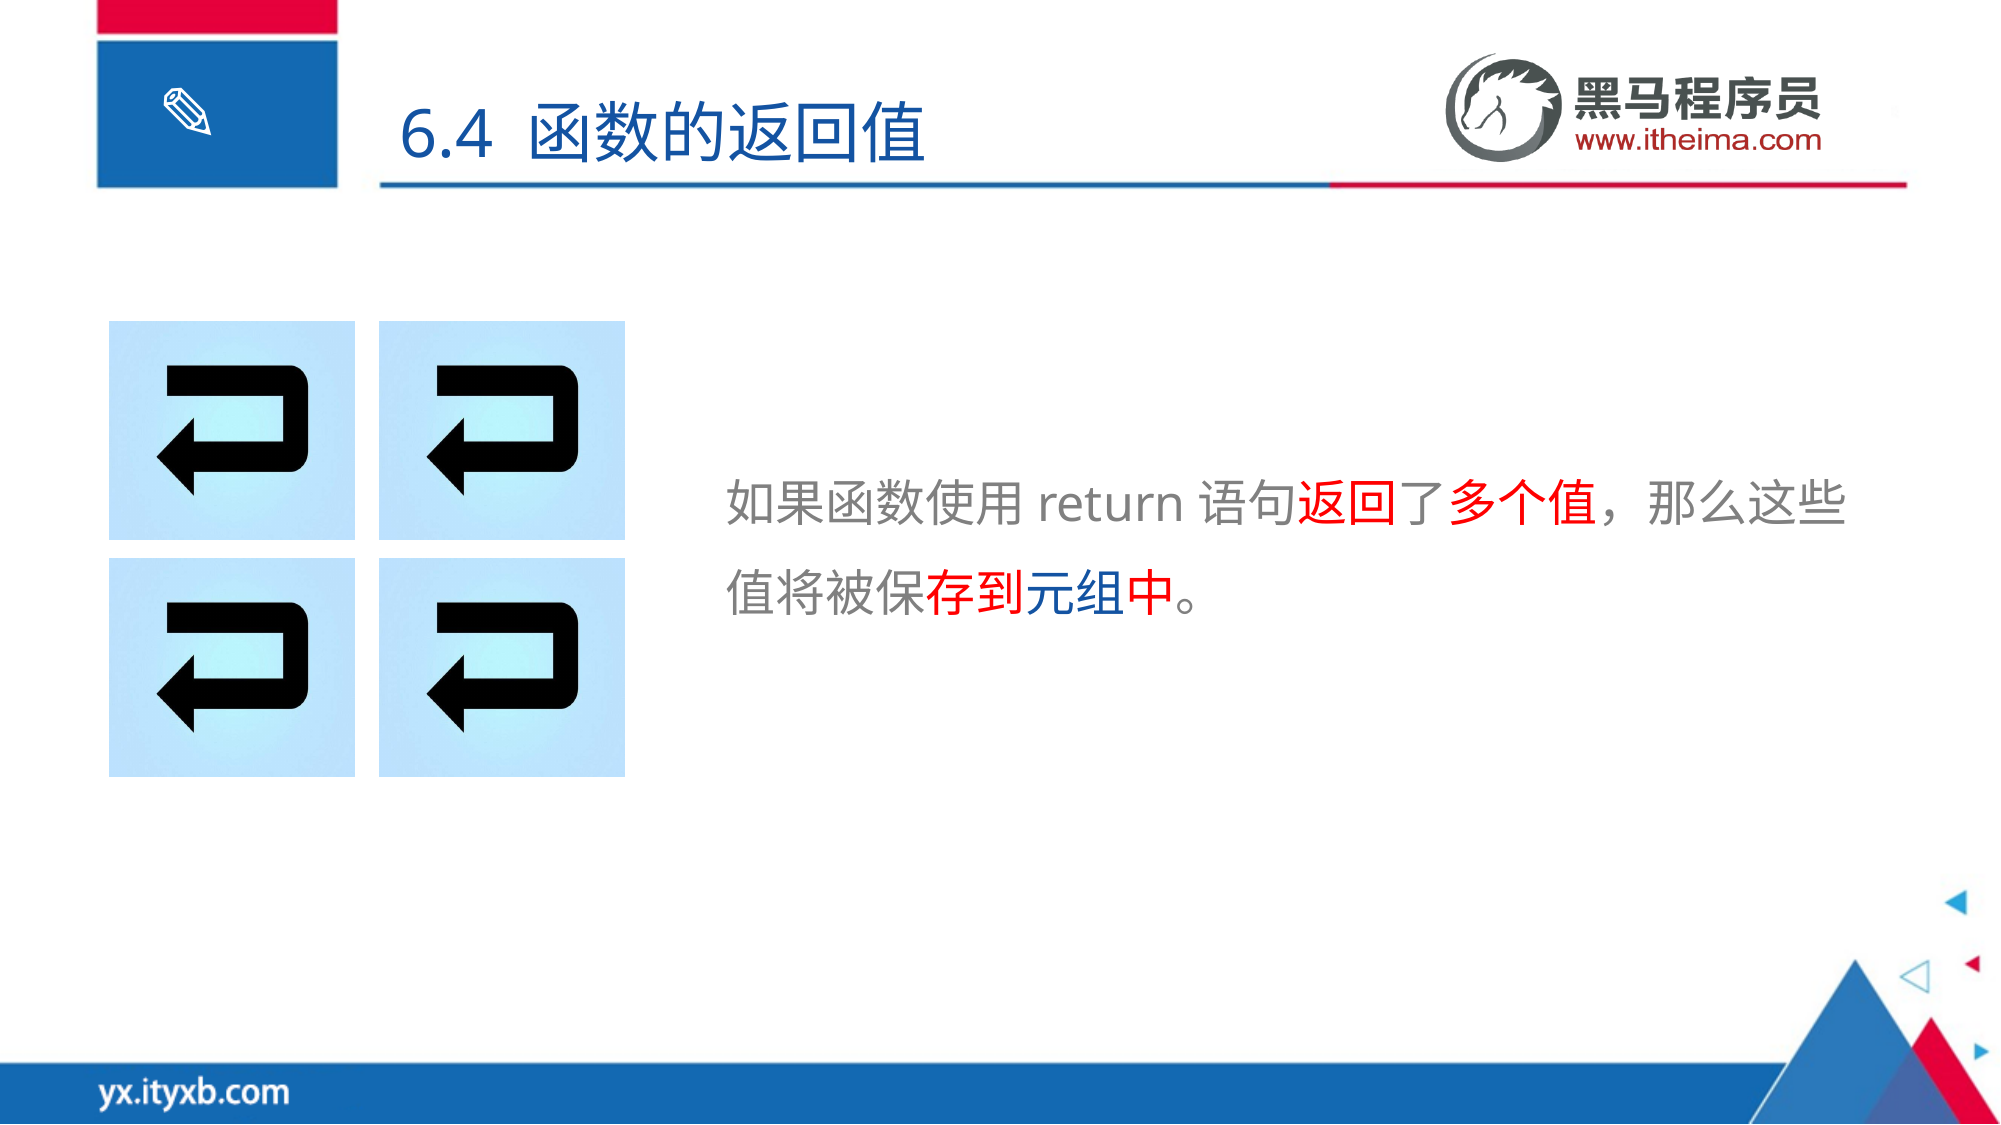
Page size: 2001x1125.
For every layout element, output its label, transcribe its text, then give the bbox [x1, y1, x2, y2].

text_box 如果函数使用return语句返回了多个值，那么这些值将被保存到元组中。 [710, 433, 1888, 629]
title 6.4 函数的返回值 [384, 34, 1534, 238]
picture [0, 0, 2000, 1124]
